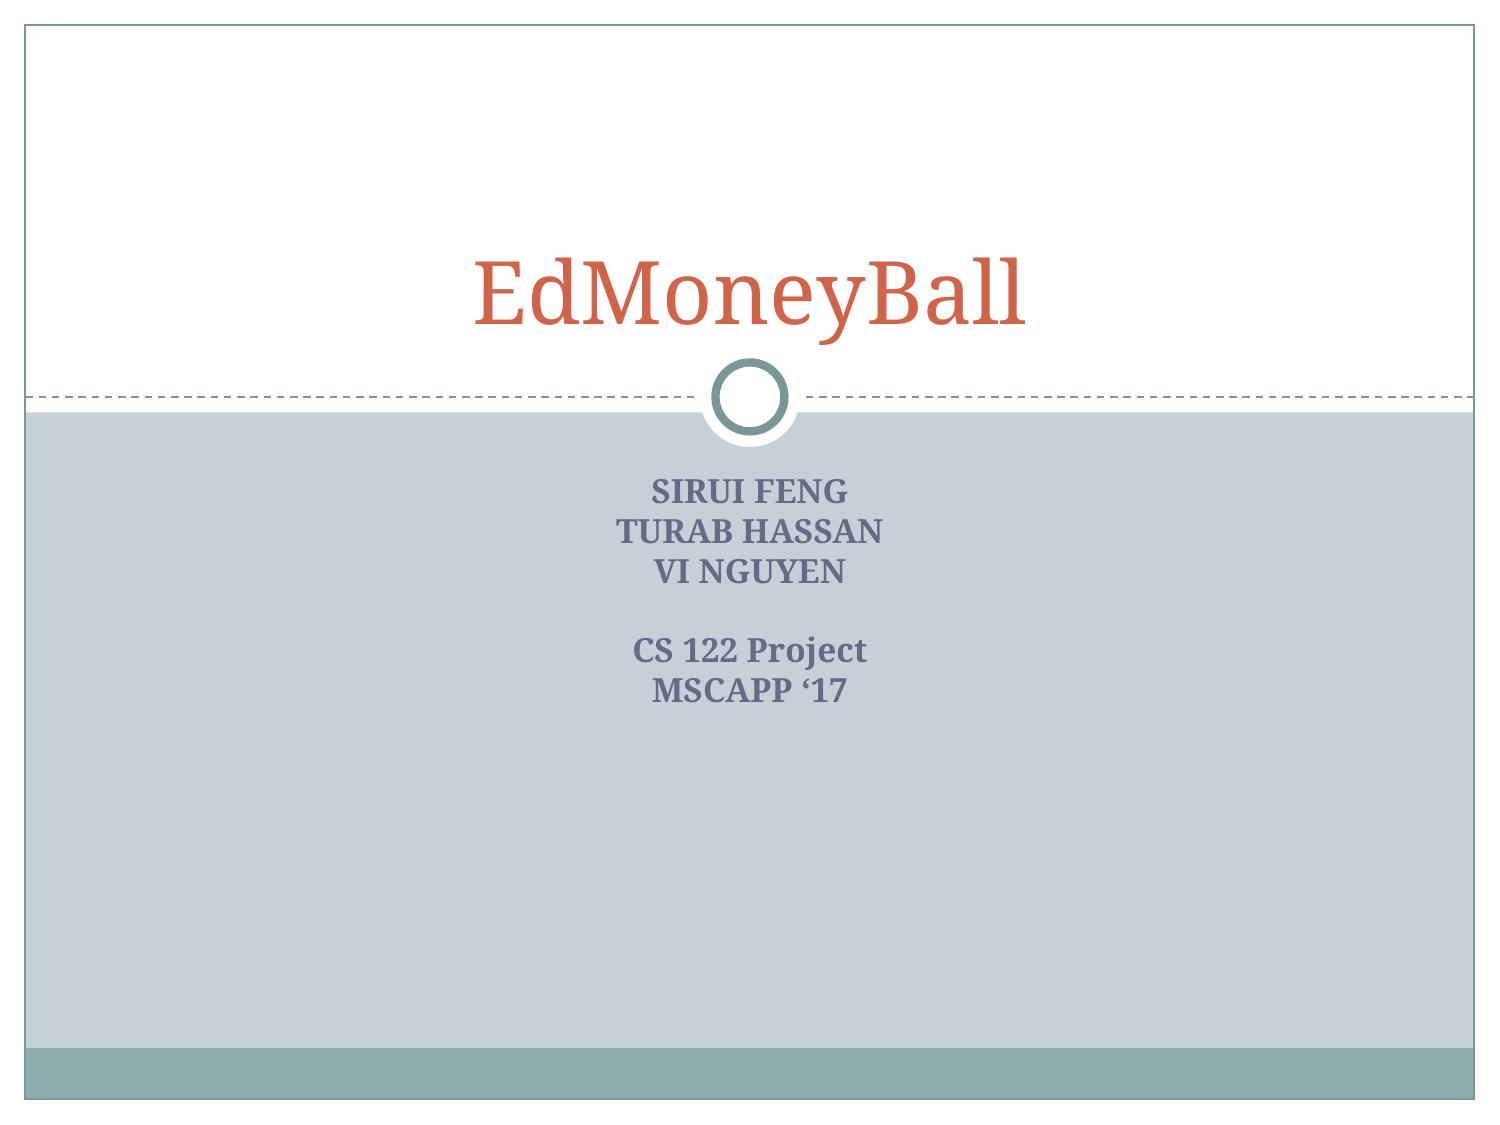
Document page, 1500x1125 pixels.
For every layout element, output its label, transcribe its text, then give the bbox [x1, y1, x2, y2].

title EdMoneyBall [112, 62, 1388, 350]
subtitle SIRUI FENG TURAB HASSAN VI NGUYEN CS 122 Project MSCAPP ‘17 [225, 462, 1275, 750]
